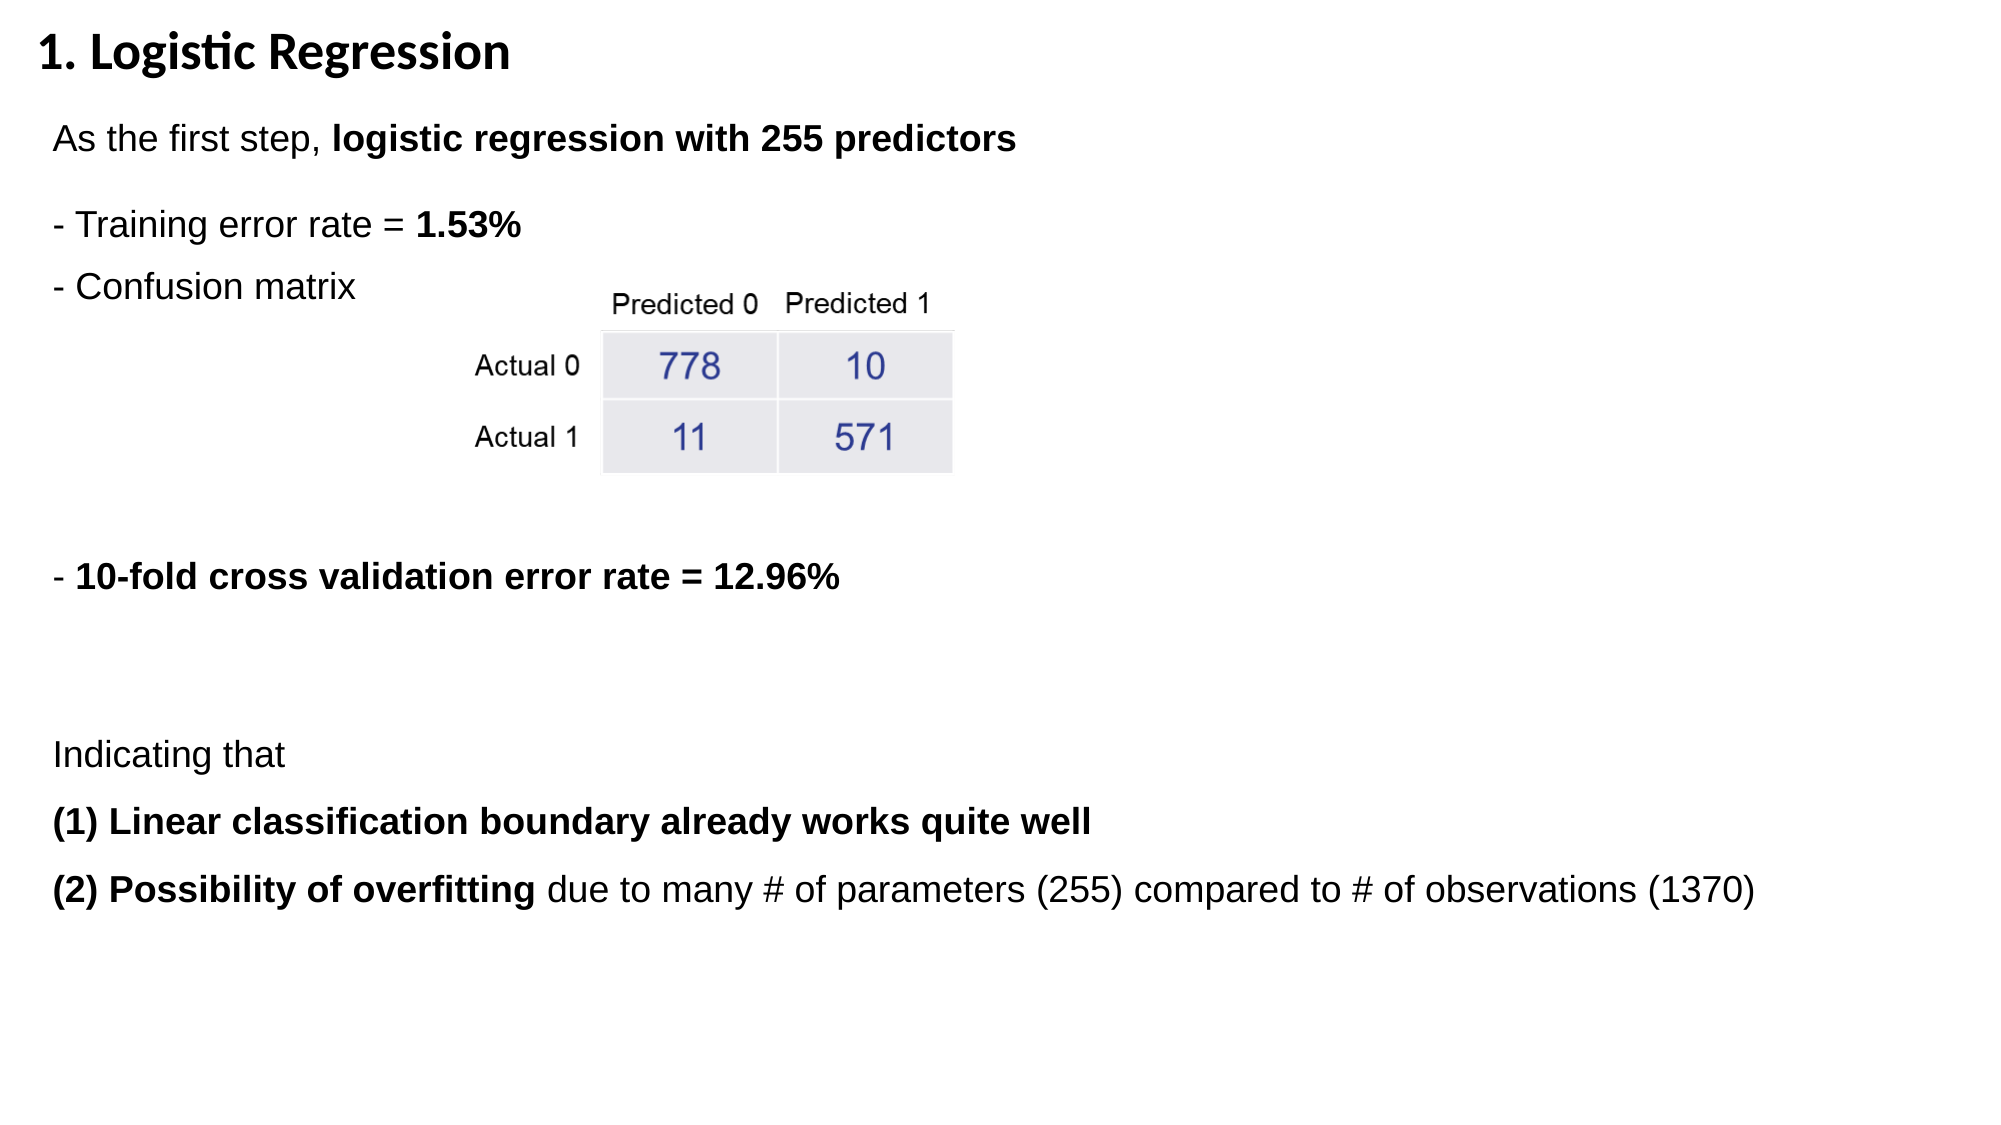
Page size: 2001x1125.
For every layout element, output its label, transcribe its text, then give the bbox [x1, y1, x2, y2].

text_box As the first step, logistic regression with 255 predictors [37, 89, 1066, 167]
text_box - 10-fold cross validation error rate = 12.96% [37, 526, 1844, 605]
text_box - Training error rate = 1.53% - Confusion matrix [37, 174, 1747, 315]
picture [456, 275, 956, 483]
text_box Indicating that Linear classification boundary already works quite well Possibility of overfitting due to many # of parameters (255) compared to # of observations (1370) [37, 700, 1844, 918]
text_box 1. Logistic Regression [21, 8, 737, 88]
